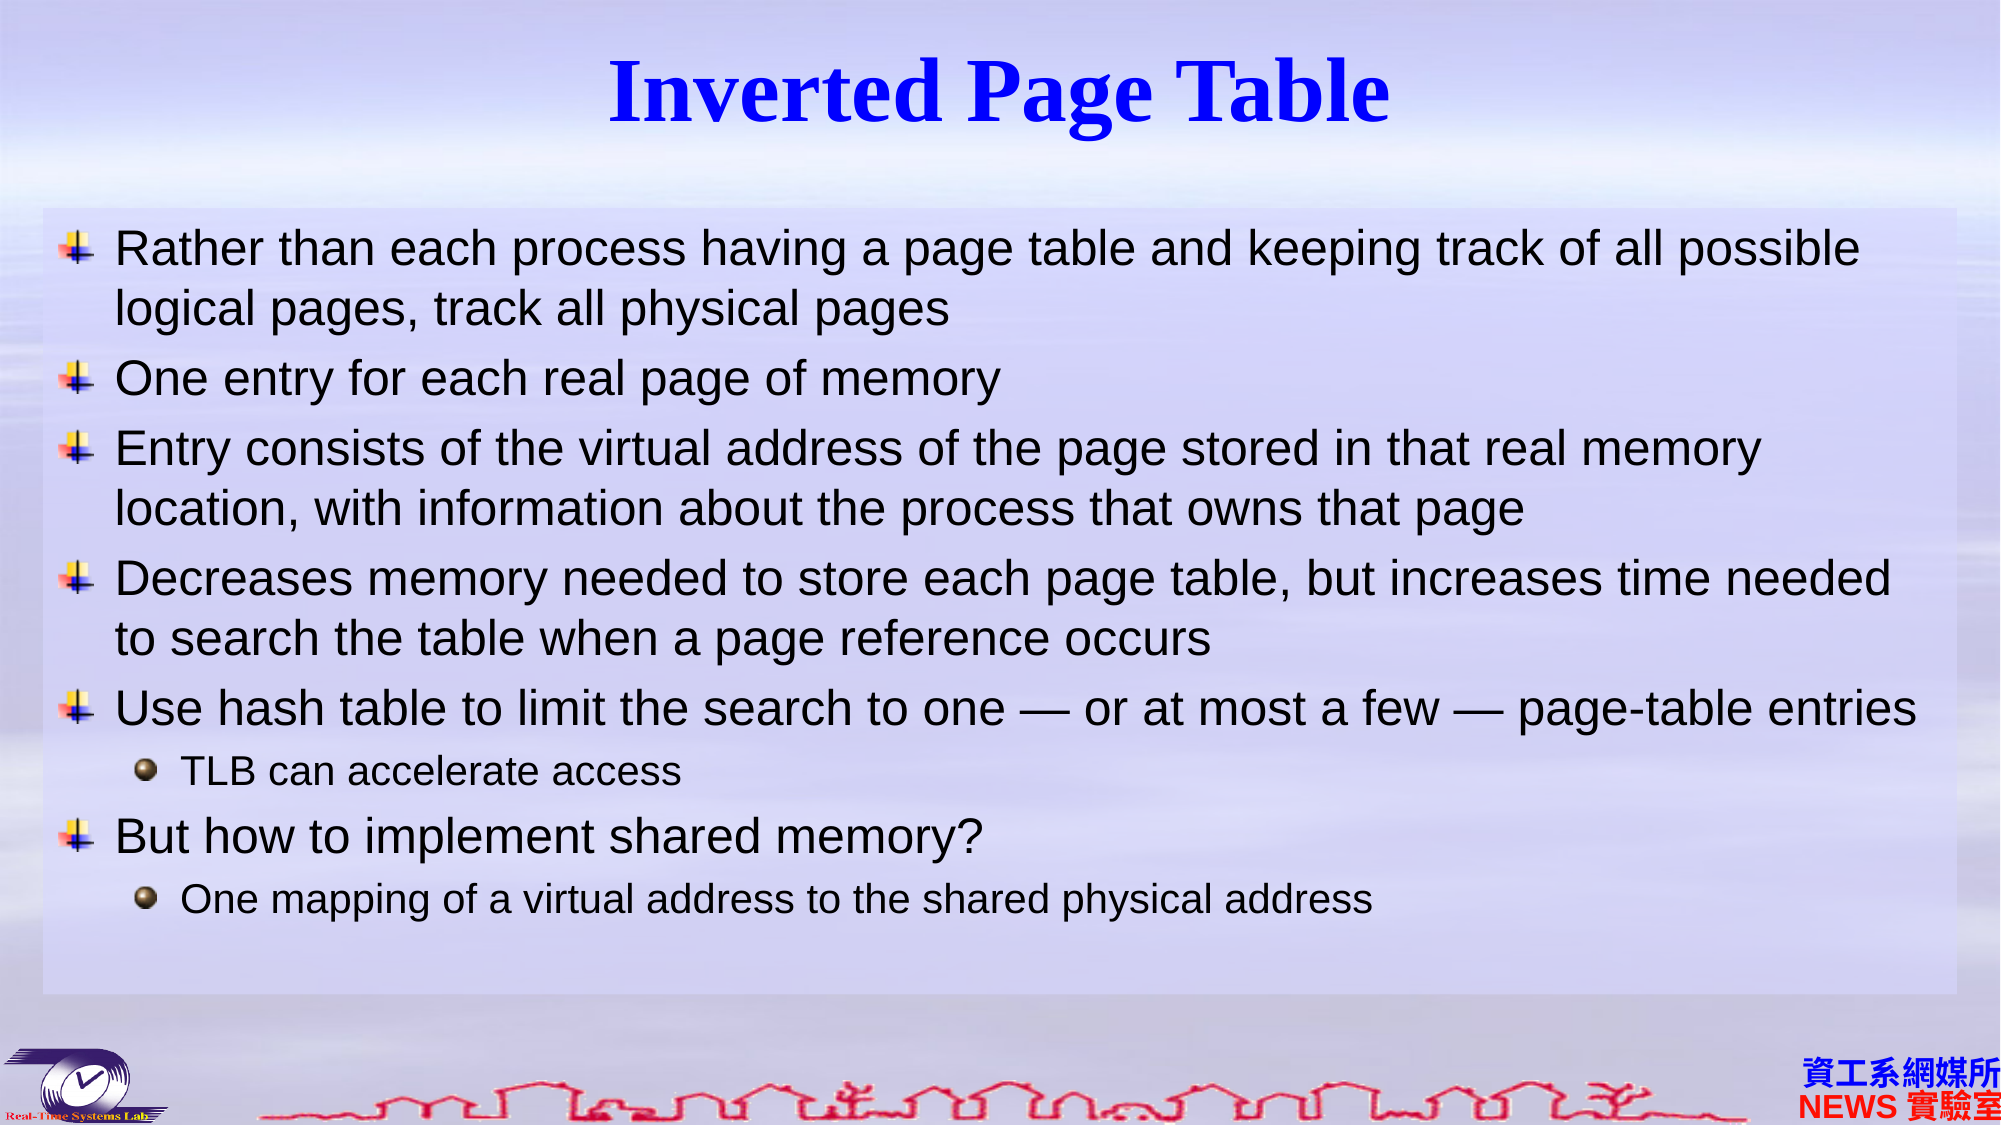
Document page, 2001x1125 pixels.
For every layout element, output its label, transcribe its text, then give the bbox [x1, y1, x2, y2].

picture [0, 0, 2001, 1125]
title Inverted Page Table [324, 37, 1675, 132]
list Rather than each process having a page table and keeping track of all possible logical pages, track all physical pages One entry for each real page of memory Entry consists of the virtual address of the page stored in that real memory location, with information about the process that owns that page Decreases memory needed to store each page table, but increases time needed to search the table when a page reference occurs Use hash table to limit the search to one — or at most a few — page-table entries TLB can accelerate access But how to implement shared memory? One mapping of a virtual address to the shared physical address [43, 208, 1957, 995]
